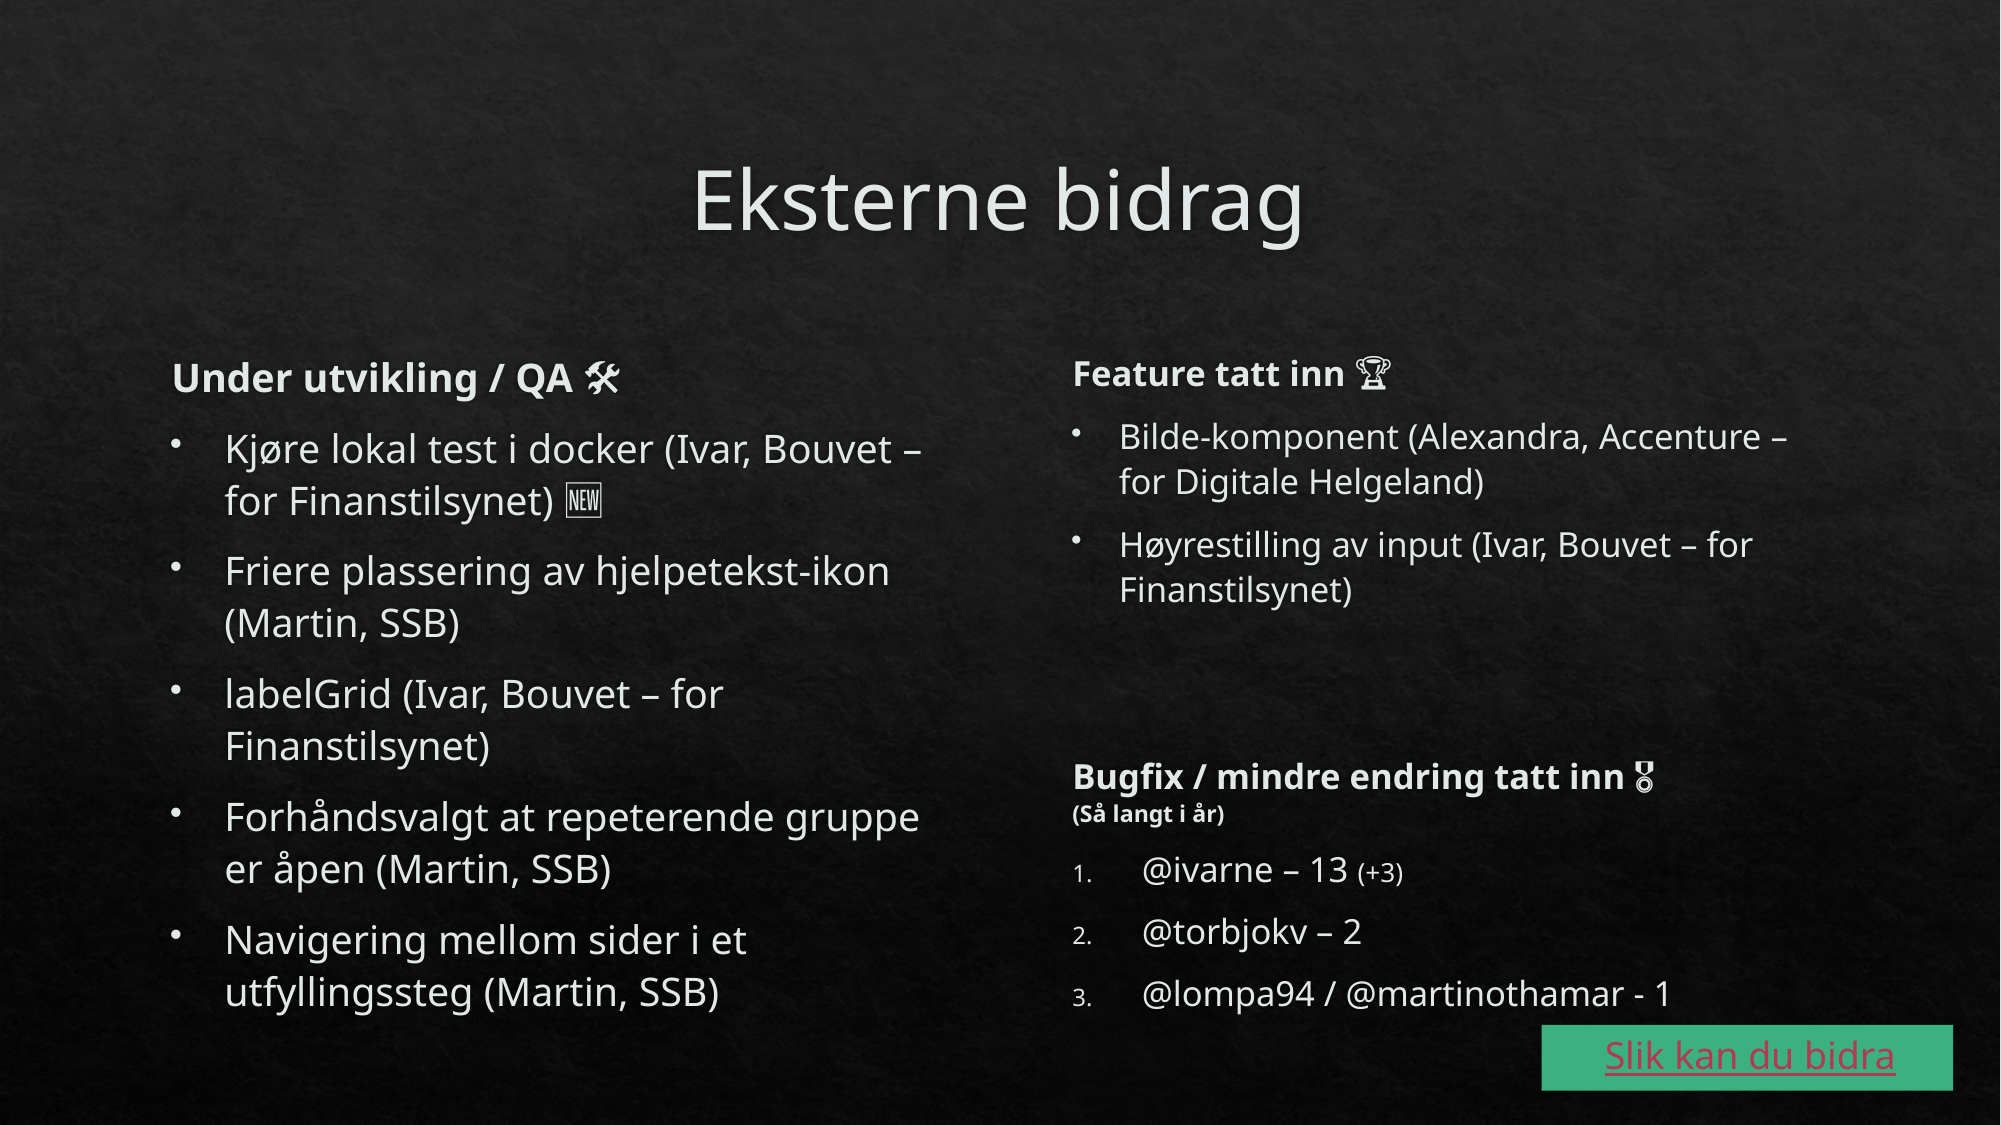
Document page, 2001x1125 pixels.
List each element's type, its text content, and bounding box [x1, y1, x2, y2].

list Feature tatt inn 🏆 Bilde-komponent (Alexandra, Accenture – for Digitale Helgeland) Høyrestilling av input (Ivar, Bouvet – for Finanstilsynet) Bugfix / mindre endring tatt inn 🎖 (Så langt i år) @ivarne – 13 (+3) @torbjokv – 2 @lompa94 / @martinothamar - 1 [1051, 340, 1849, 1025]
text_box Slik kan du bidra [1541, 1024, 1954, 1091]
list Under utvikling / QA 🛠 Kjøre lokal test i docker (Ivar, Bouvet – for Finanstilsynet) 🆕 Friere plassering av hjelpetekst-ikon (Martin, SSB) labelGrid (Ivar, Bouvet – for Finanstilsynet) Forhåndsvalgt at repeterende gruppe er åpen (Martin, SSB) Navigering mellom sider i et utfyllingssteg (Martin, SSB) [149, 340, 947, 1025]
title Eksterne bidrag [149, 99, 1849, 307]
